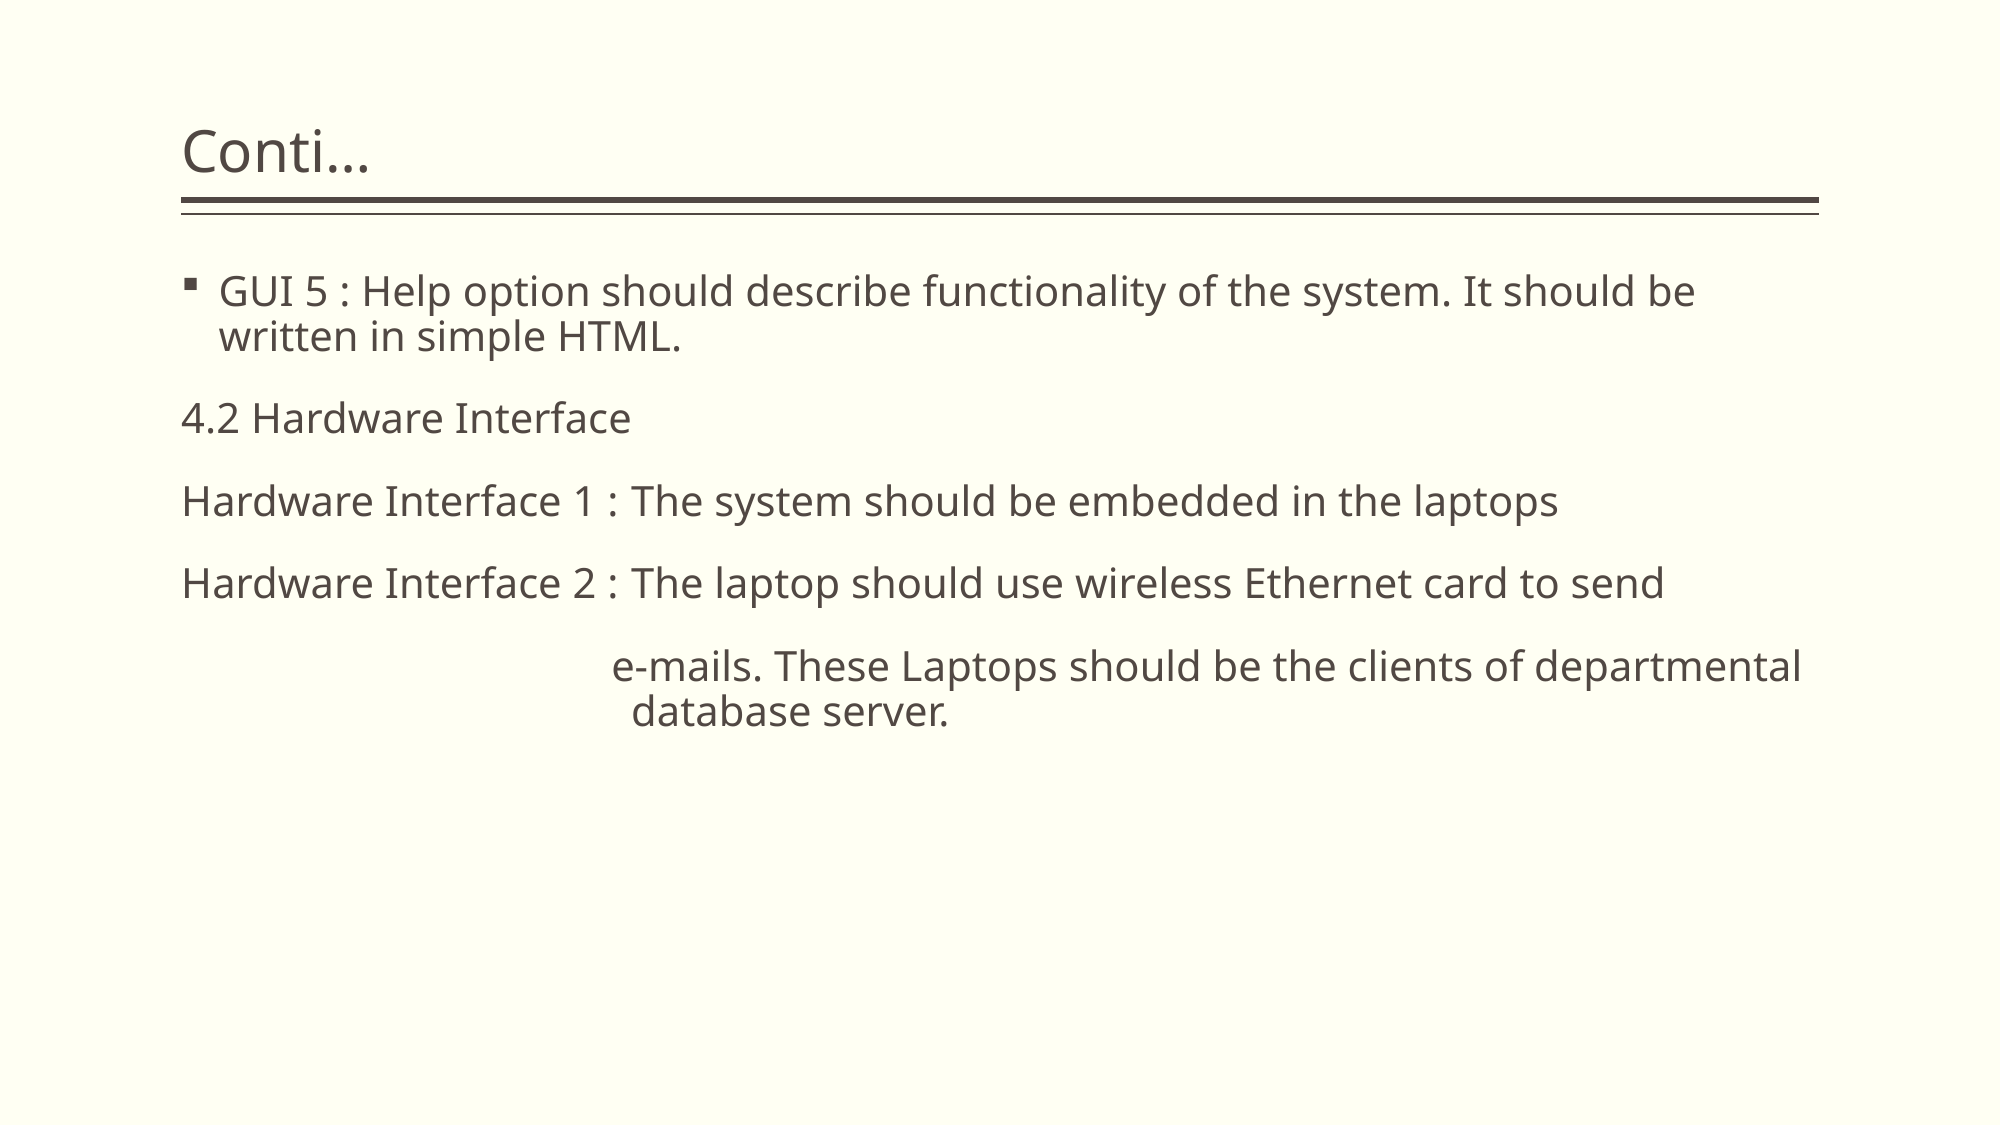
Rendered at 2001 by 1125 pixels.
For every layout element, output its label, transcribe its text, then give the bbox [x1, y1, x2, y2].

title Conti… [181, 12, 1819, 193]
list GUI 5 : Help option should describe functionality of the system. It should be written in simple HTML. 4.2 Hardware Interface Hardware Interface 1 : The system should be embedded in the laptops Hardware Interface 2 : The laptop should use wireless Ethernet card to send e-mails. These Laptops should be the clients of departmental database server. [181, 262, 1819, 1013]
